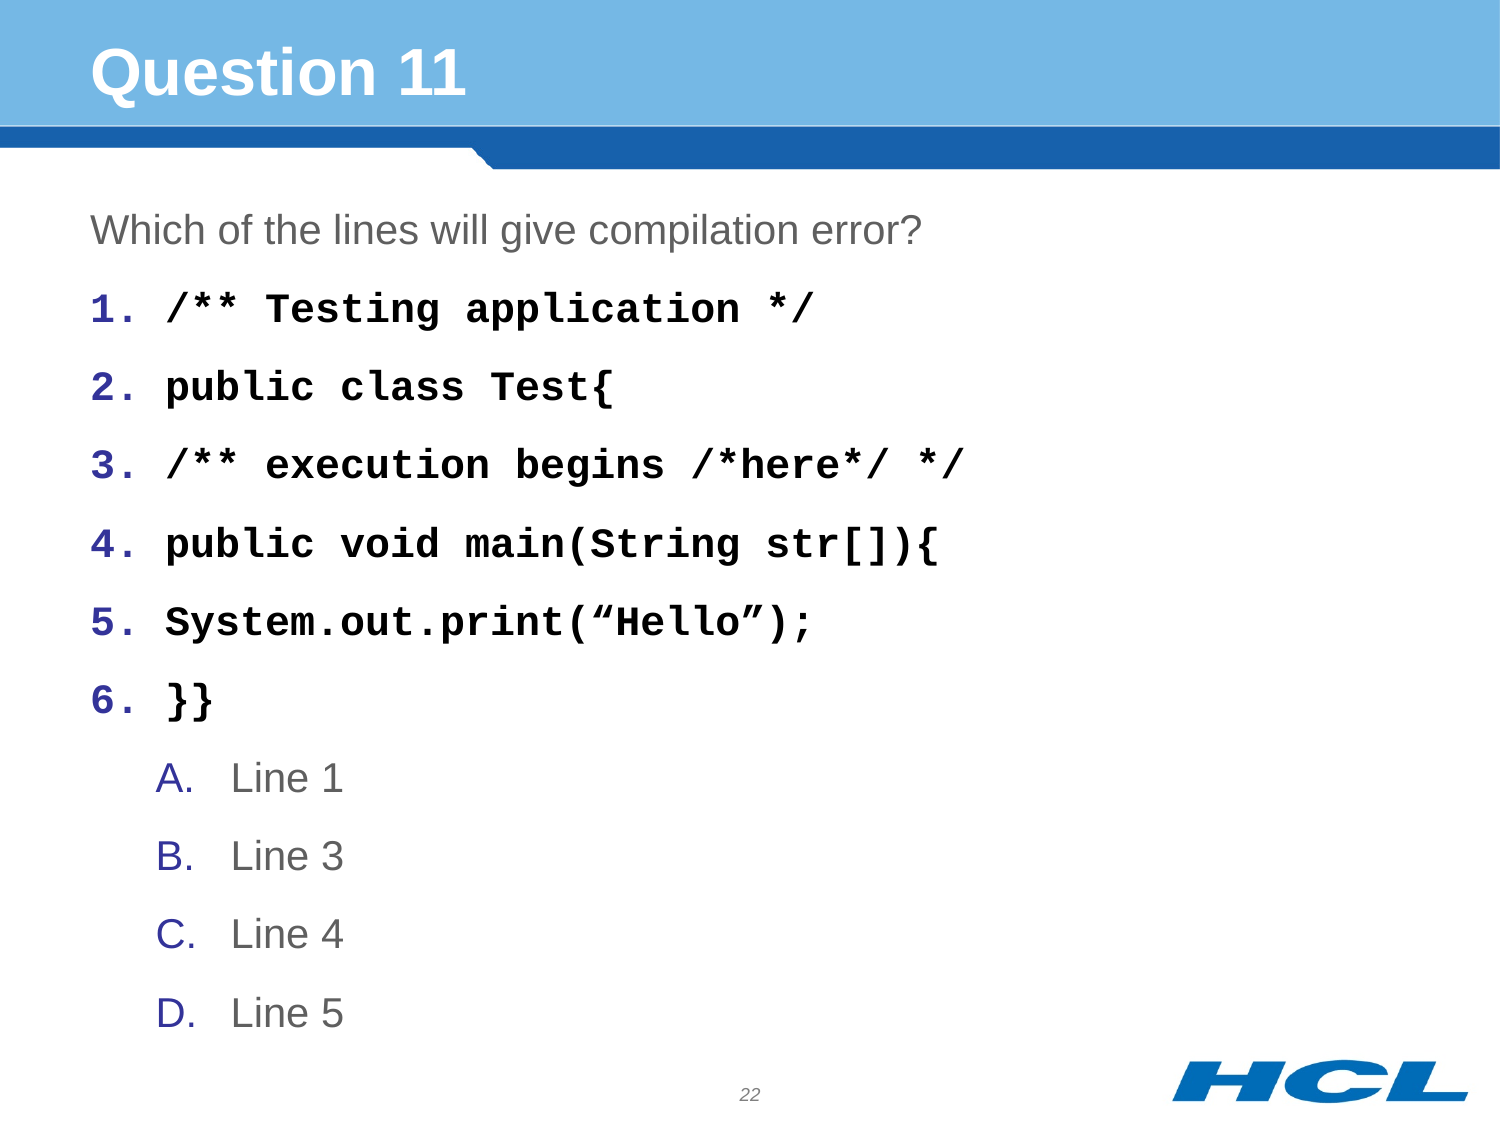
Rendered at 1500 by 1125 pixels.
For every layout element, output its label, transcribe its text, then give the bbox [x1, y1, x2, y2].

picture [0, 0, 1500, 188]
list Which of the lines will give compilation error? /** Testing application */ public class Test{ /** execution begins /*here*/ */ public void main(String str[]){ System.out.print(“Hello”); }} Line 1 Line 3 Line 4 Line 5 [74, 174, 1426, 1051]
title Question 11 [74, 0, 1426, 138]
slide_number 22 [574, 1074, 926, 1115]
picture [1140, 1050, 1500, 1109]
